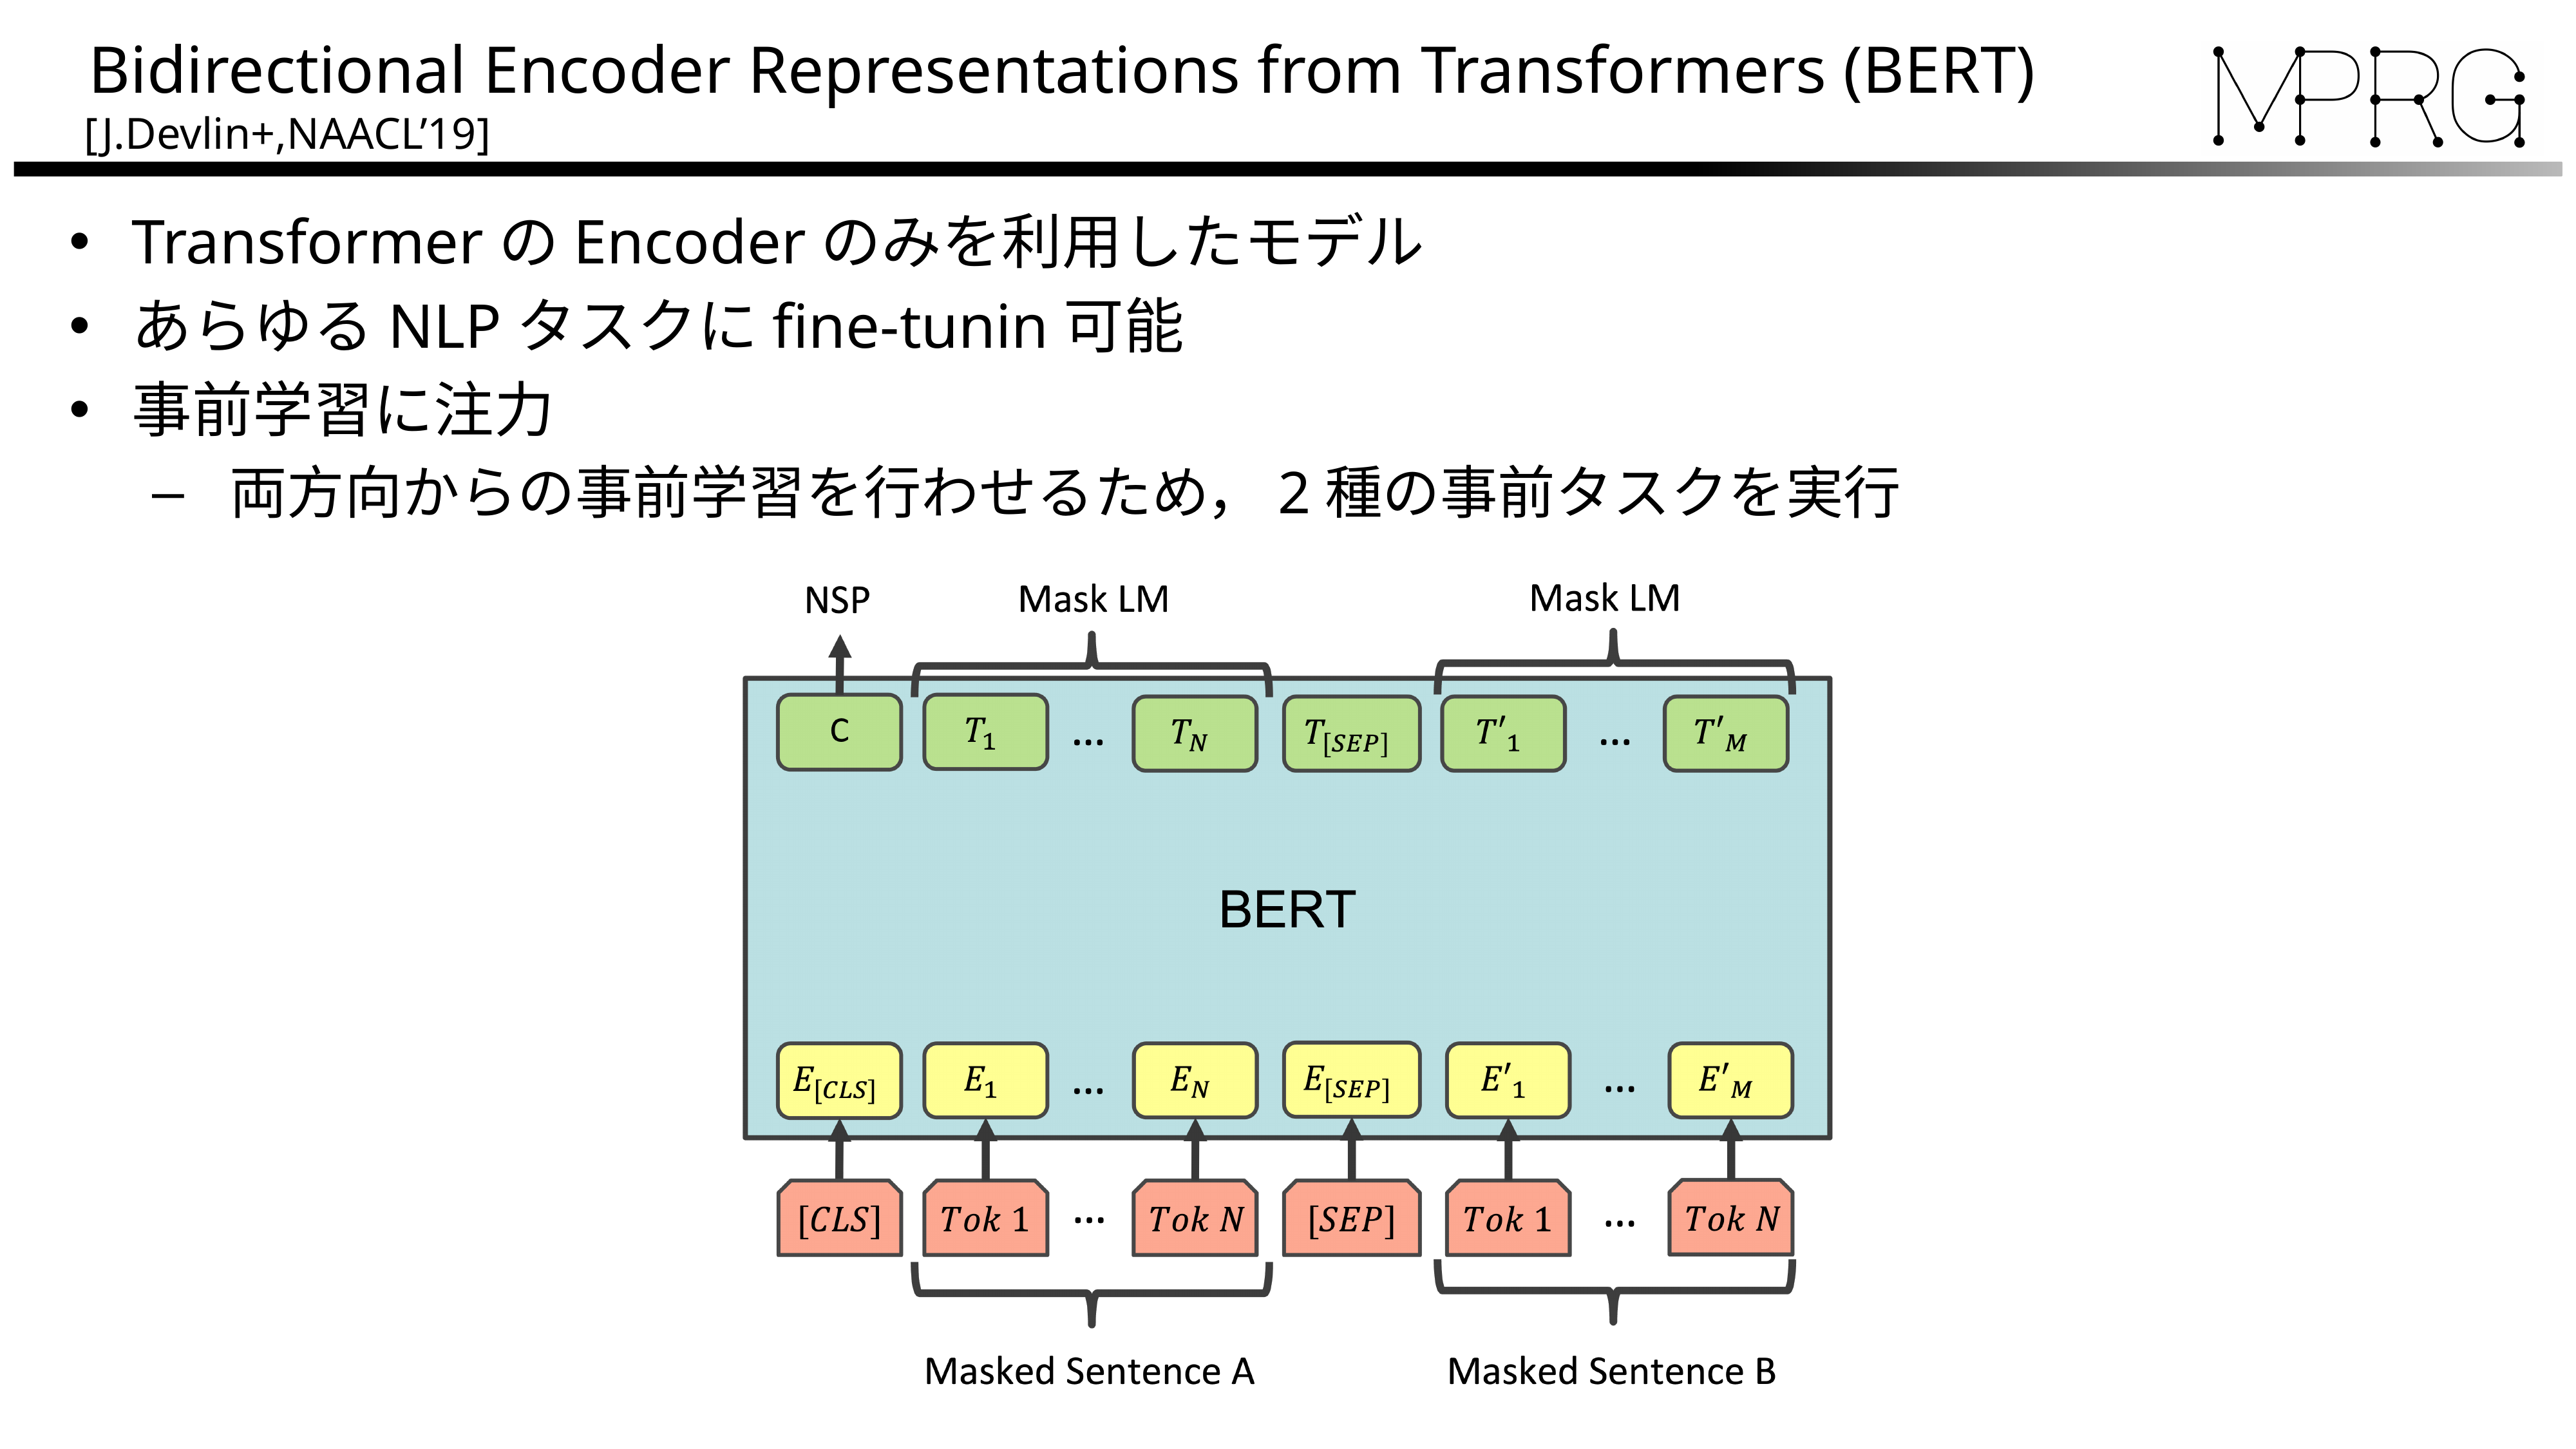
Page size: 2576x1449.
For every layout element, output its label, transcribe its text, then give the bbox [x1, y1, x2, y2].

title Bidirectional Encoder Representations from Transformers (BERT) [J.Devlin+,NAACL’19] [84, 14, 2203, 173]
picture [2203, 41, 2544, 156]
picture [743, 558, 1833, 1421]
list TransformerのEncoderのみを利用したモデル あらゆるNLPタスクにfine-tunin可能 事前学習に注力 両方向からの事前学習を行わせるため，2種の事前タスクを実行 [54, 200, 2569, 1443]
